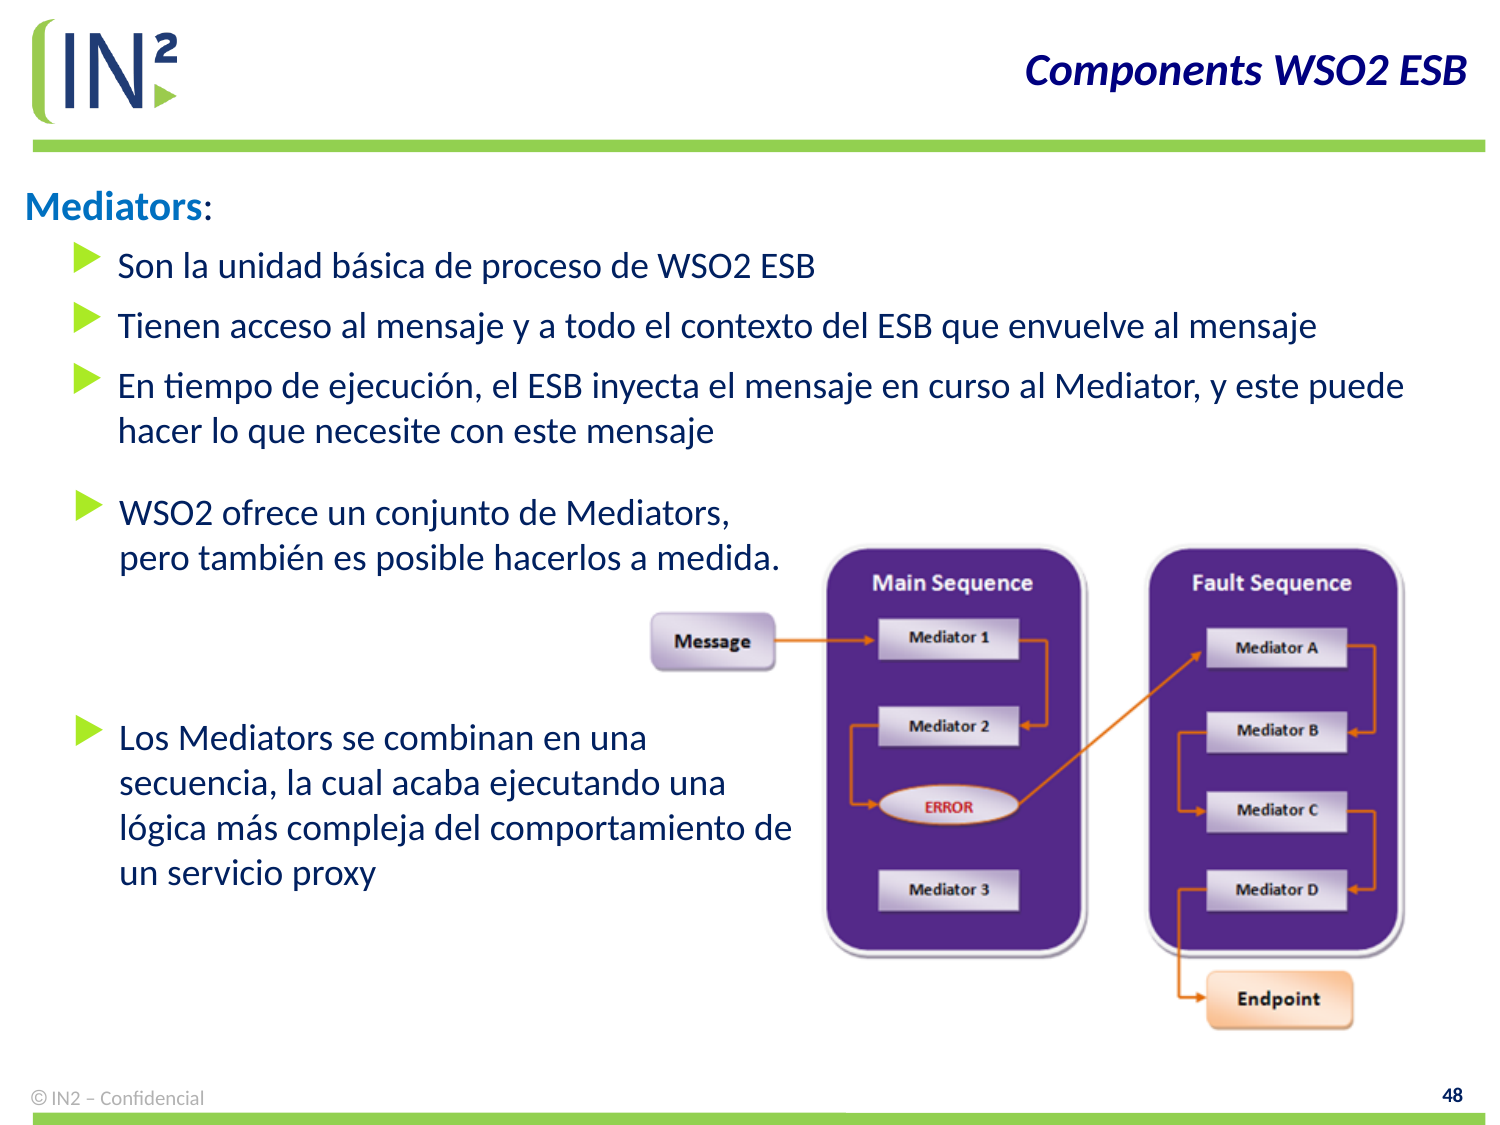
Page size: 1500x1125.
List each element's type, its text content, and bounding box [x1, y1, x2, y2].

picture [32, 19, 177, 124]
list Mediators: Son la unidad básica de proceso de WSO2 ESB Tienen acceso al mensaje y a todo el contexto del ESB que envuelve al mensaje En tiempo de ejecución, el ESB inyecta el mensaje en curso al Mediator, y este puede hacer lo que necesite con este mensaje [9, 171, 1489, 481]
title Components WSO2 ESB [533, 31, 1483, 114]
text_box WSO2 ofrece un conjunto de Mediators, pero también es posible hacerlos a medida. Los Mediators se combinan en una secuencia, la cual acaba ejecutando una lógica más compleja del comportamiento de un servicio proxy [11, 480, 817, 1043]
picture [609, 527, 1471, 1048]
